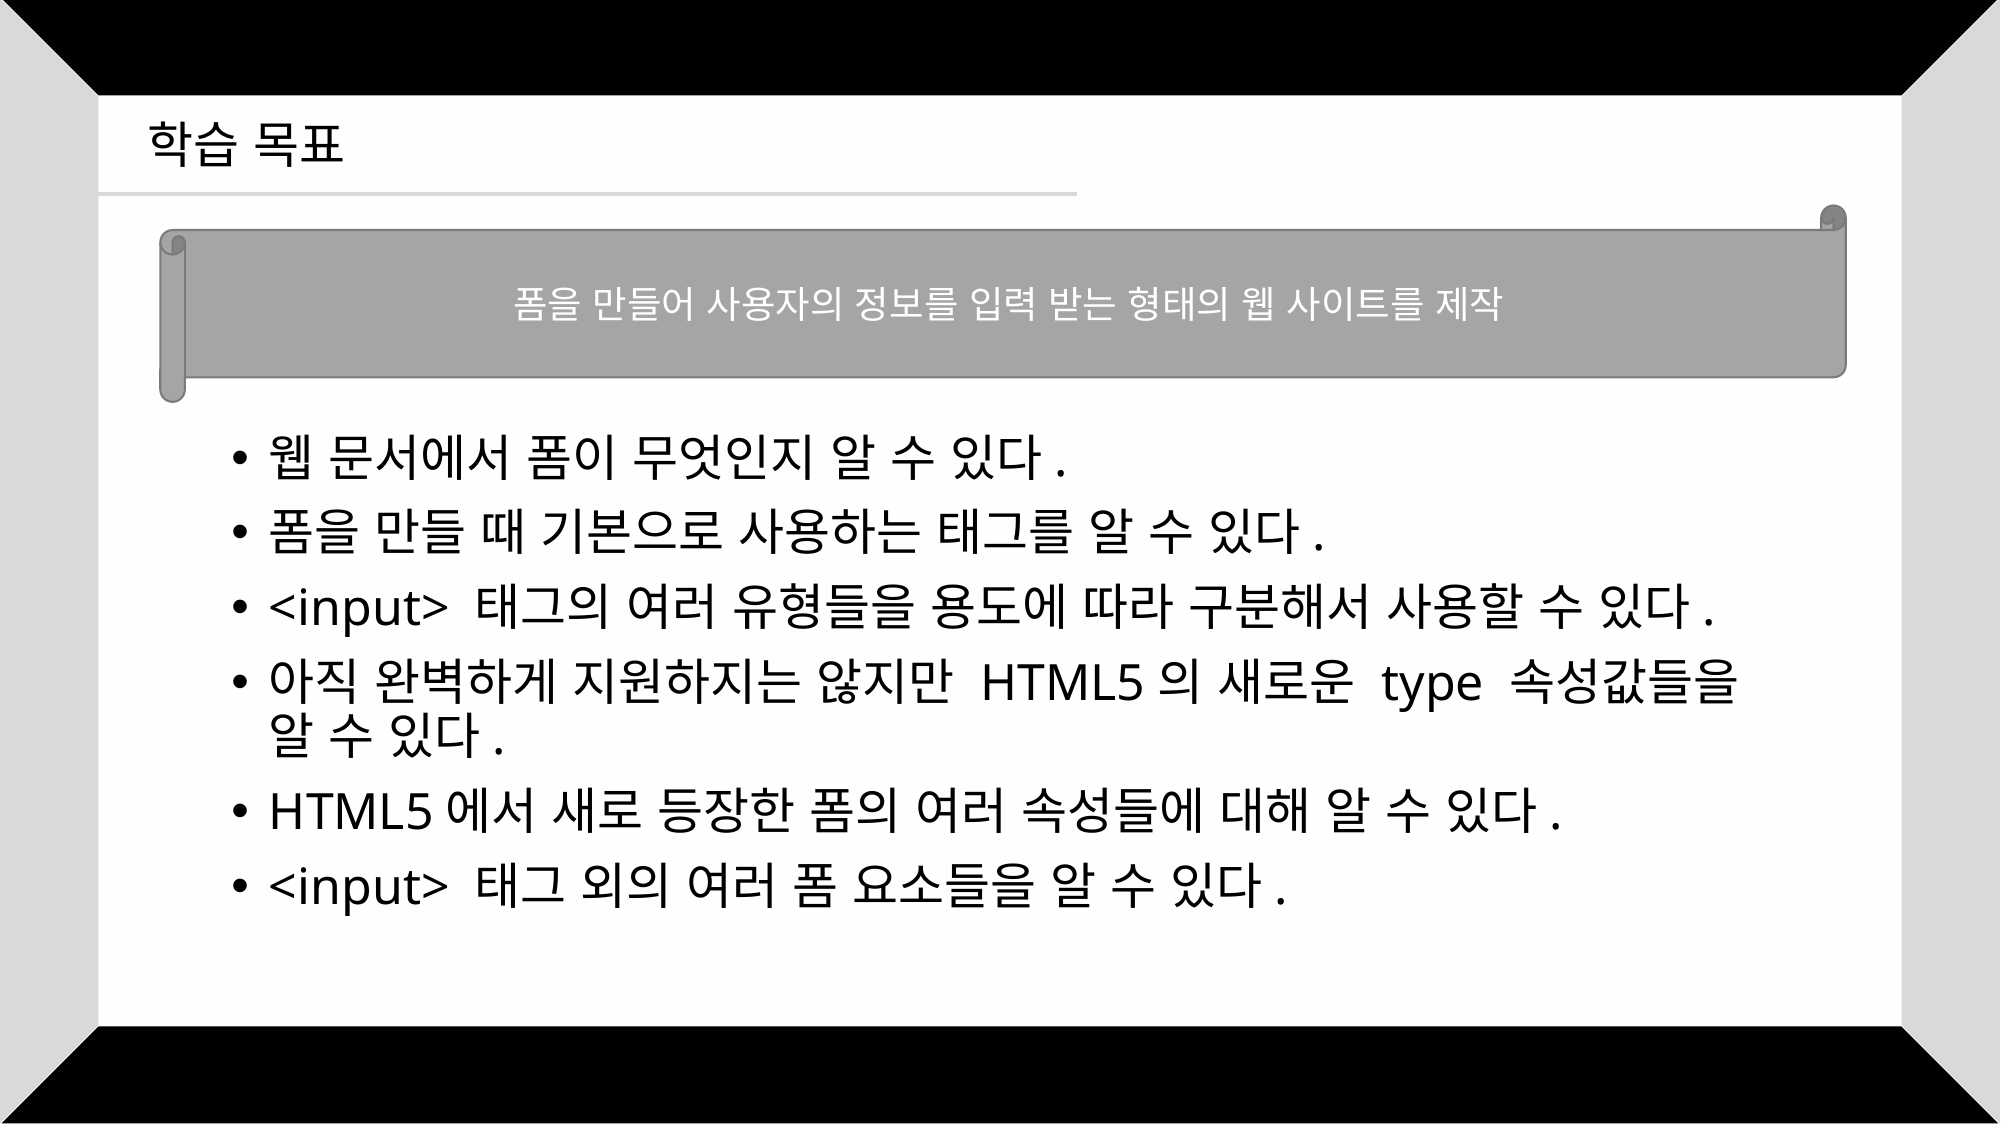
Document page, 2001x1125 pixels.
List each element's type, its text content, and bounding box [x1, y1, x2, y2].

text_box 학습 목표 [132, 106, 361, 181]
text_box 폼을 만들어 사용자의 정보를 입력 받는 형태의 웹 사이트를 제작 [159, 204, 1847, 403]
list 웹 문서에서 폼이 무엇인지 알 수 있다. 폼을 만들 때 기본으로 사용하는 태그를 알 수 있다. <input> 태그의 여러 유형들을 용도에 따라 구분해서 사용할 수 있다. 아직 완벽하게 지원하지는 않지만 HTML5의 새로운 type 속성값들을 알 수 있다. HTML5에서 새로 등장한 폼의 여러 속성들에 대해 알 수 있다. <input> 태그 외의 여러 폼 요소들을 알 수 있다. [216, 425, 1790, 941]
